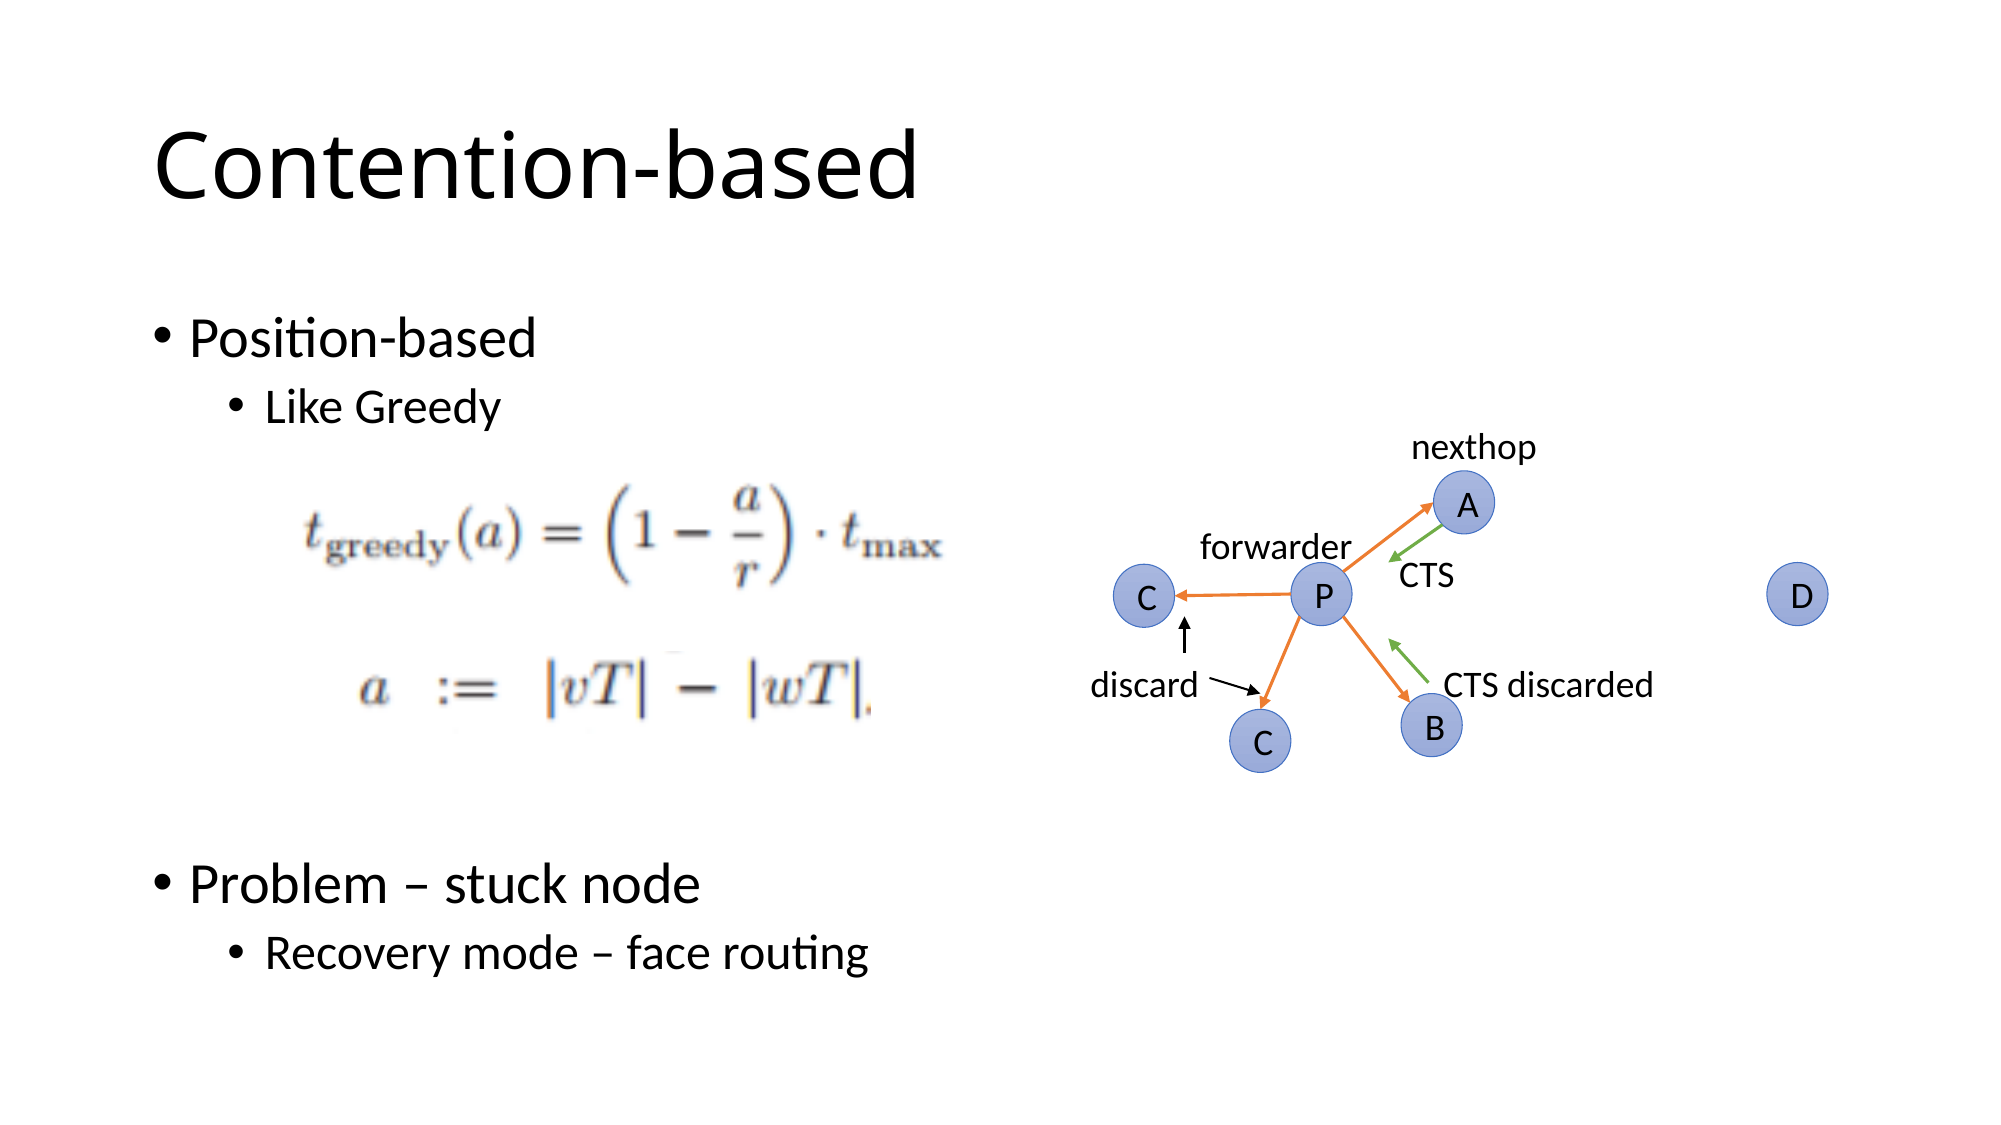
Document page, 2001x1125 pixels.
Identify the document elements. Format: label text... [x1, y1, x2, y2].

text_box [1343, 502, 1434, 572]
text_box B [1400, 693, 1463, 758]
text_box C [1229, 708, 1292, 773]
text_box D [1766, 561, 1829, 627]
picture [265, 445, 1026, 631]
text_box nexthop [1396, 415, 1552, 475]
text_box A [1432, 475, 1496, 535]
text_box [1260, 616, 1300, 710]
text_box P [1290, 575, 1353, 627]
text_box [1343, 616, 1411, 703]
list Position-based Like Greedy Problem – stuck node Recovery mode – face routing [137, 299, 1863, 1014]
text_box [1388, 524, 1443, 563]
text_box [1209, 677, 1261, 694]
title Contention-based [137, 59, 1863, 278]
text_box CTS discarded [1428, 652, 1670, 713]
picture [355, 651, 871, 734]
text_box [1388, 638, 1428, 684]
text_box CTS [1384, 542, 1470, 603]
text_box discard [1075, 652, 1215, 713]
text_box C [1112, 563, 1176, 628]
text_box forwarder [1185, 514, 1368, 575]
